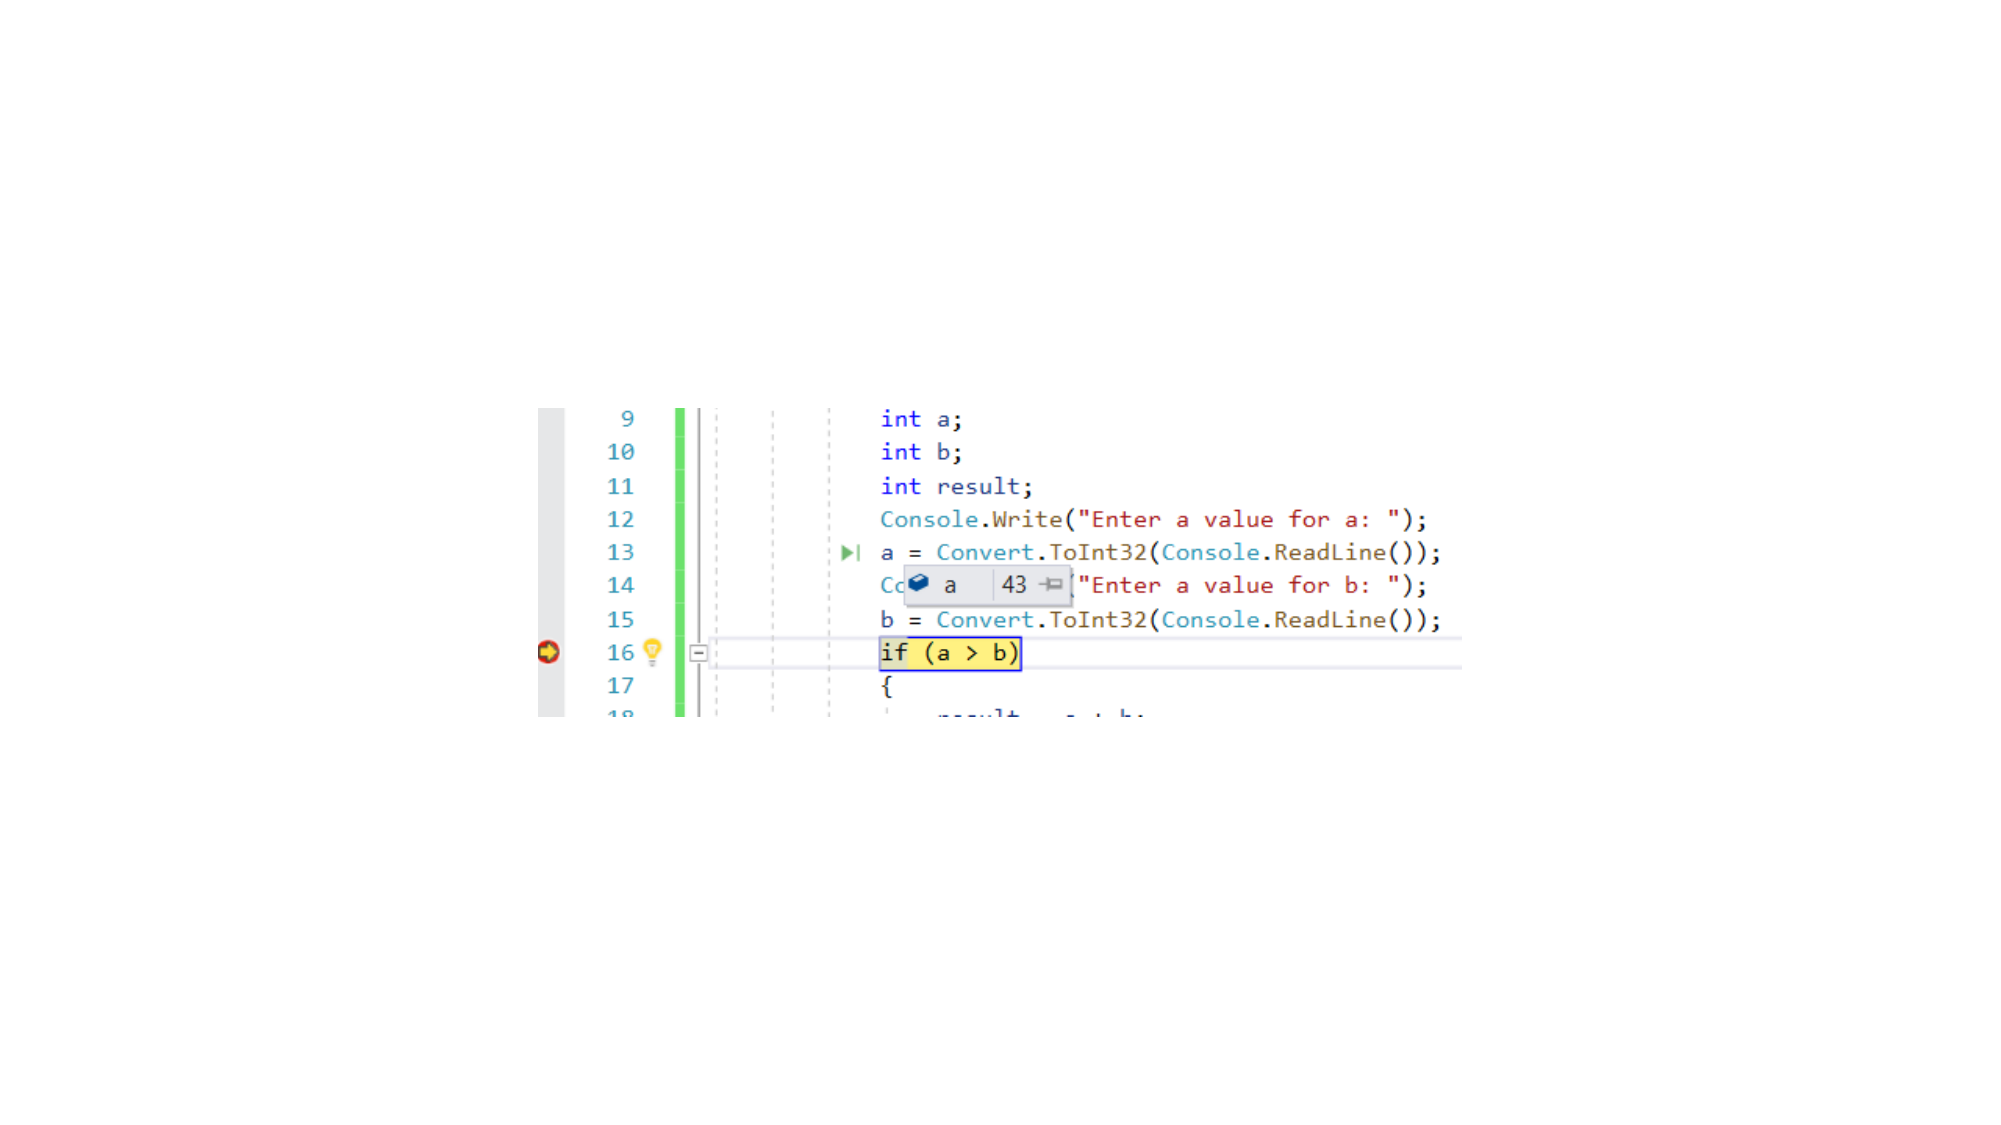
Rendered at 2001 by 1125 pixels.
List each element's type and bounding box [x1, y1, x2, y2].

picture [537, 408, 1462, 717]
